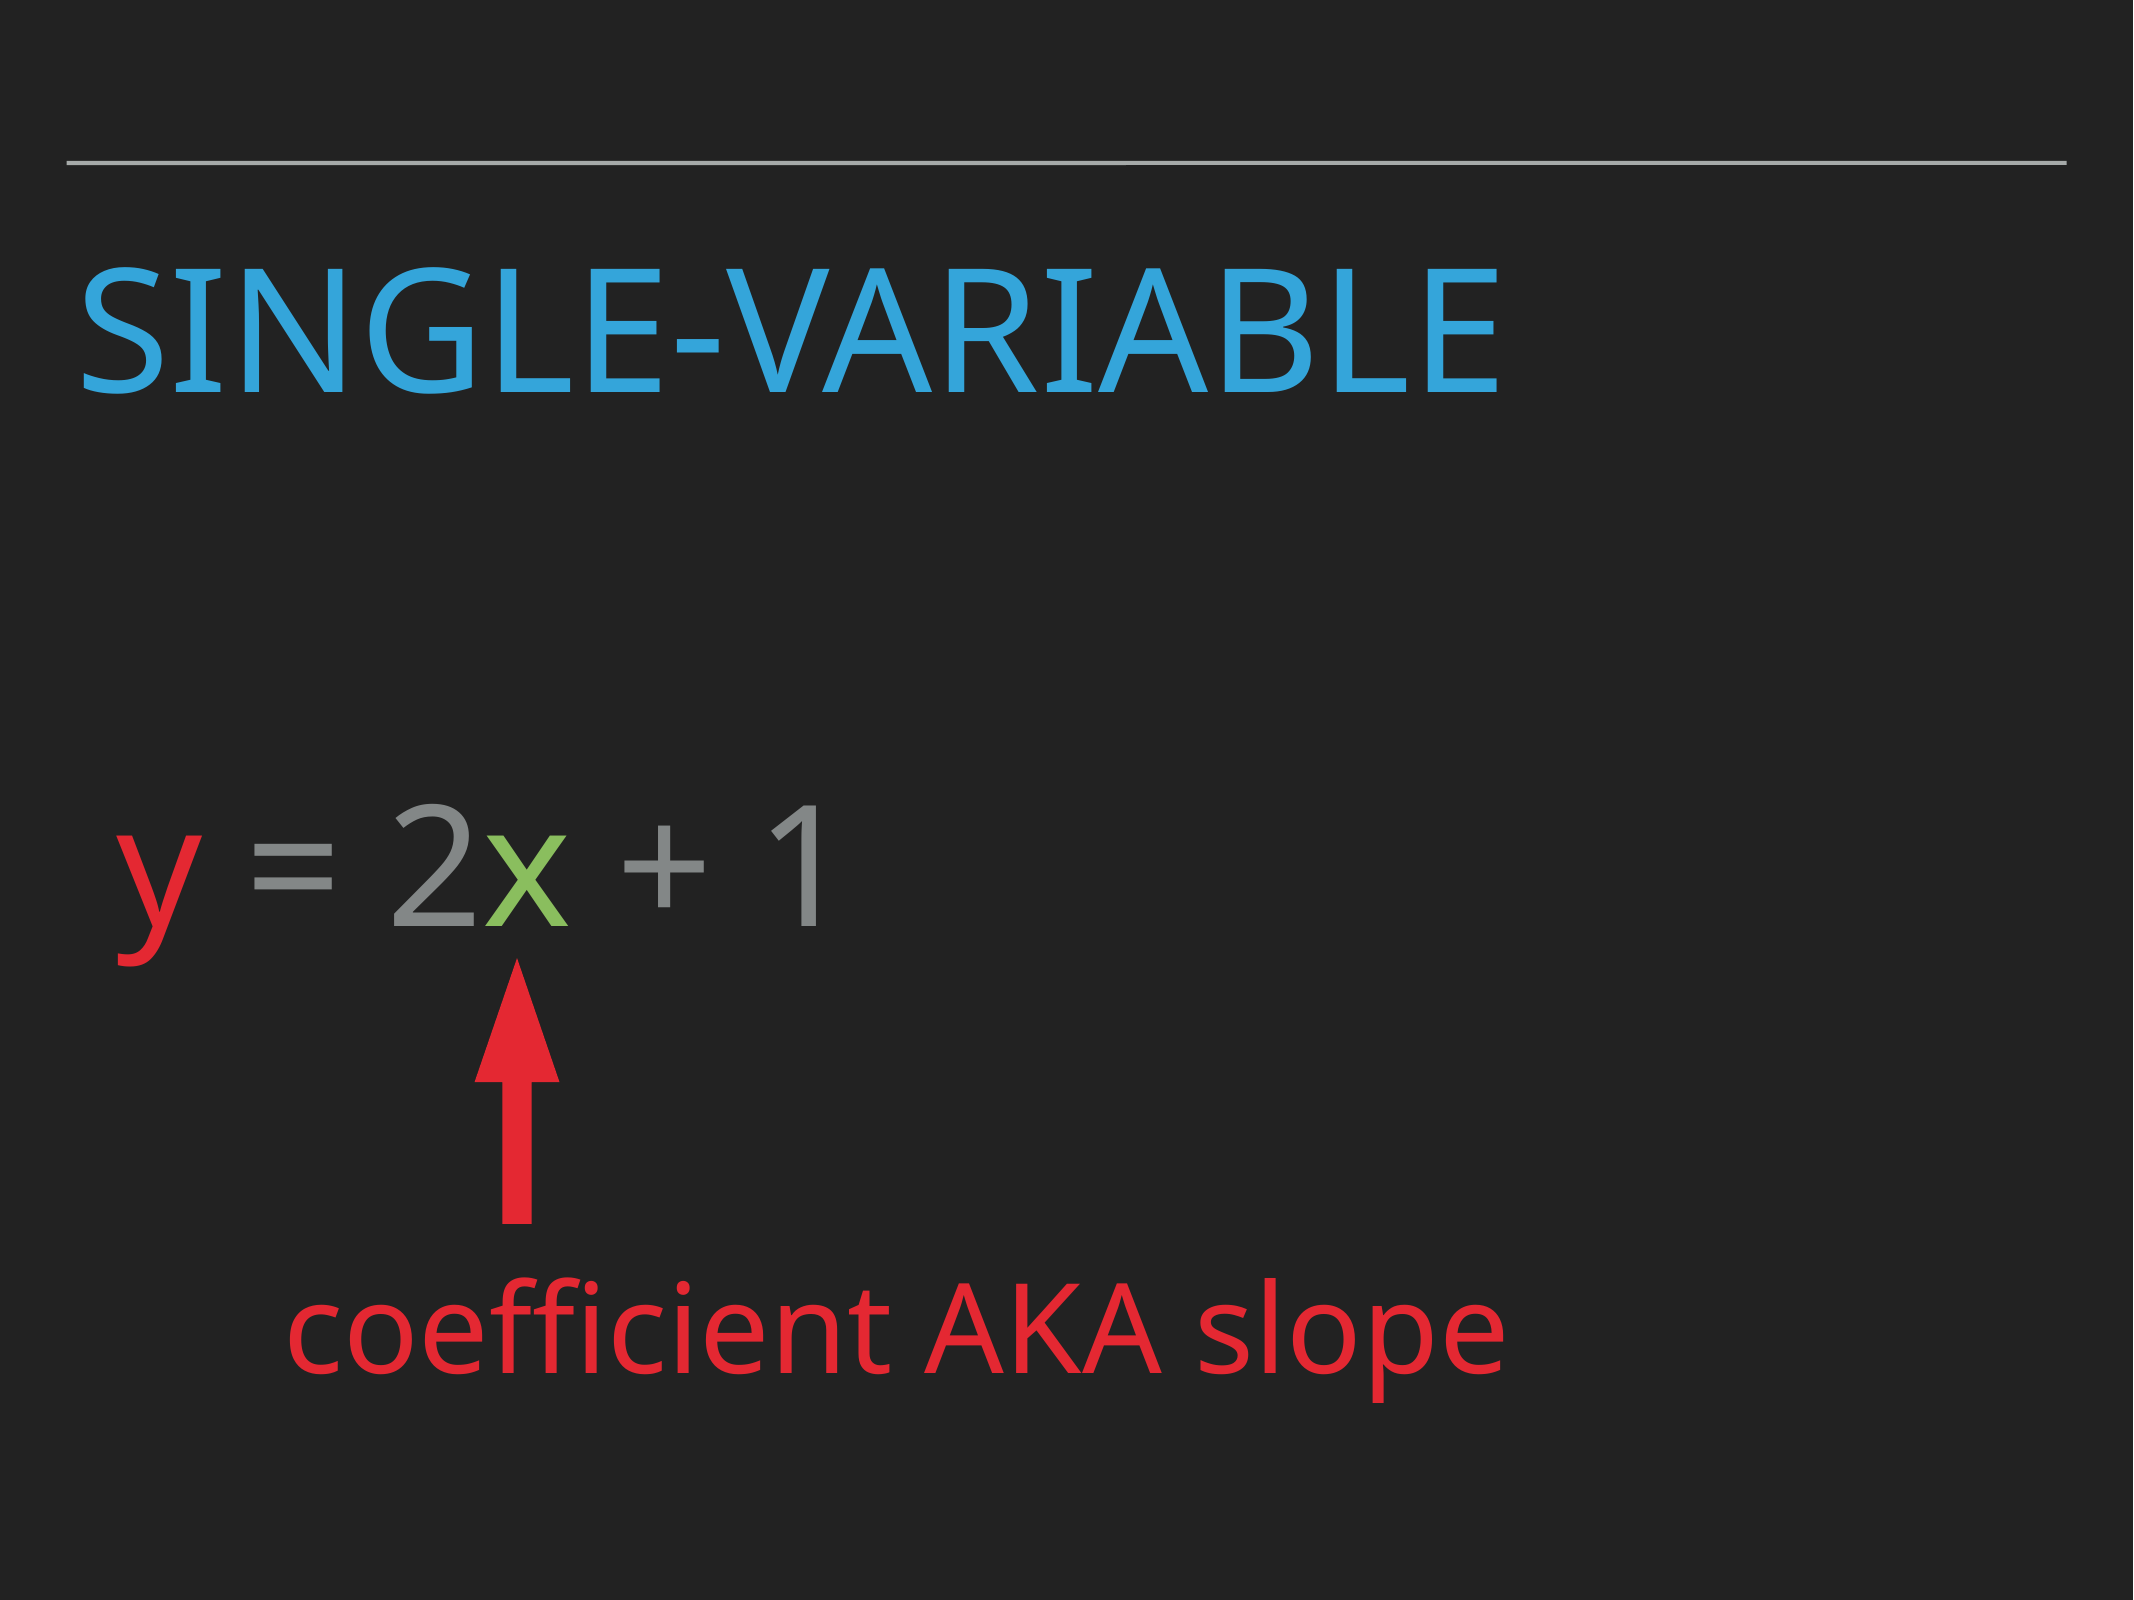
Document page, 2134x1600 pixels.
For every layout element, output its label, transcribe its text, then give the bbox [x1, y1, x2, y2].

text_box coefficient AKA slope [274, 1240, 1520, 1408]
title single-variable [66, 251, 2068, 445]
text_box y = 2x + 1 [107, 749, 2099, 969]
text_box [474, 958, 560, 1224]
